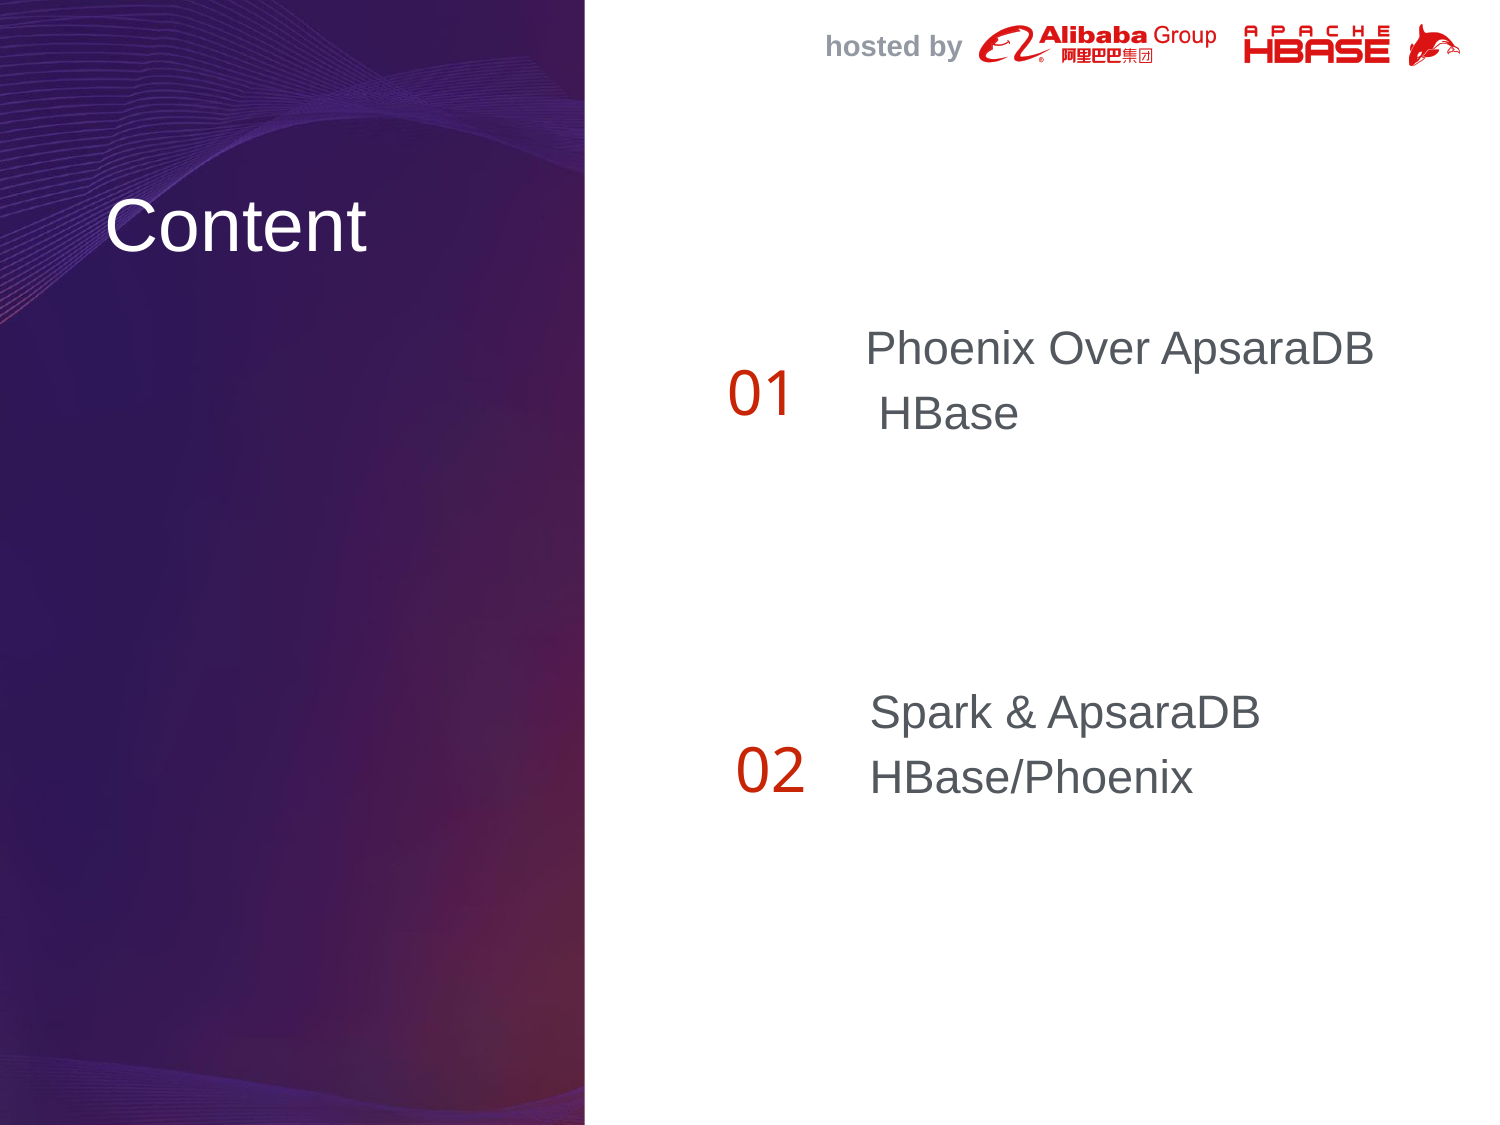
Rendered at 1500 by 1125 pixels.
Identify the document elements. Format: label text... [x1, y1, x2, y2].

text_box Spark & ApsaraDB HBase/Phoenix [866, 670, 1376, 805]
picture [0, 0, 584, 1125]
text_box 02 [731, 726, 815, 809]
text_box 01 [723, 349, 807, 432]
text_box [978, 23, 1460, 66]
text_box Phoenix Over ApsaraDB HBase [862, 342, 1390, 406]
title Content [96, 151, 490, 275]
